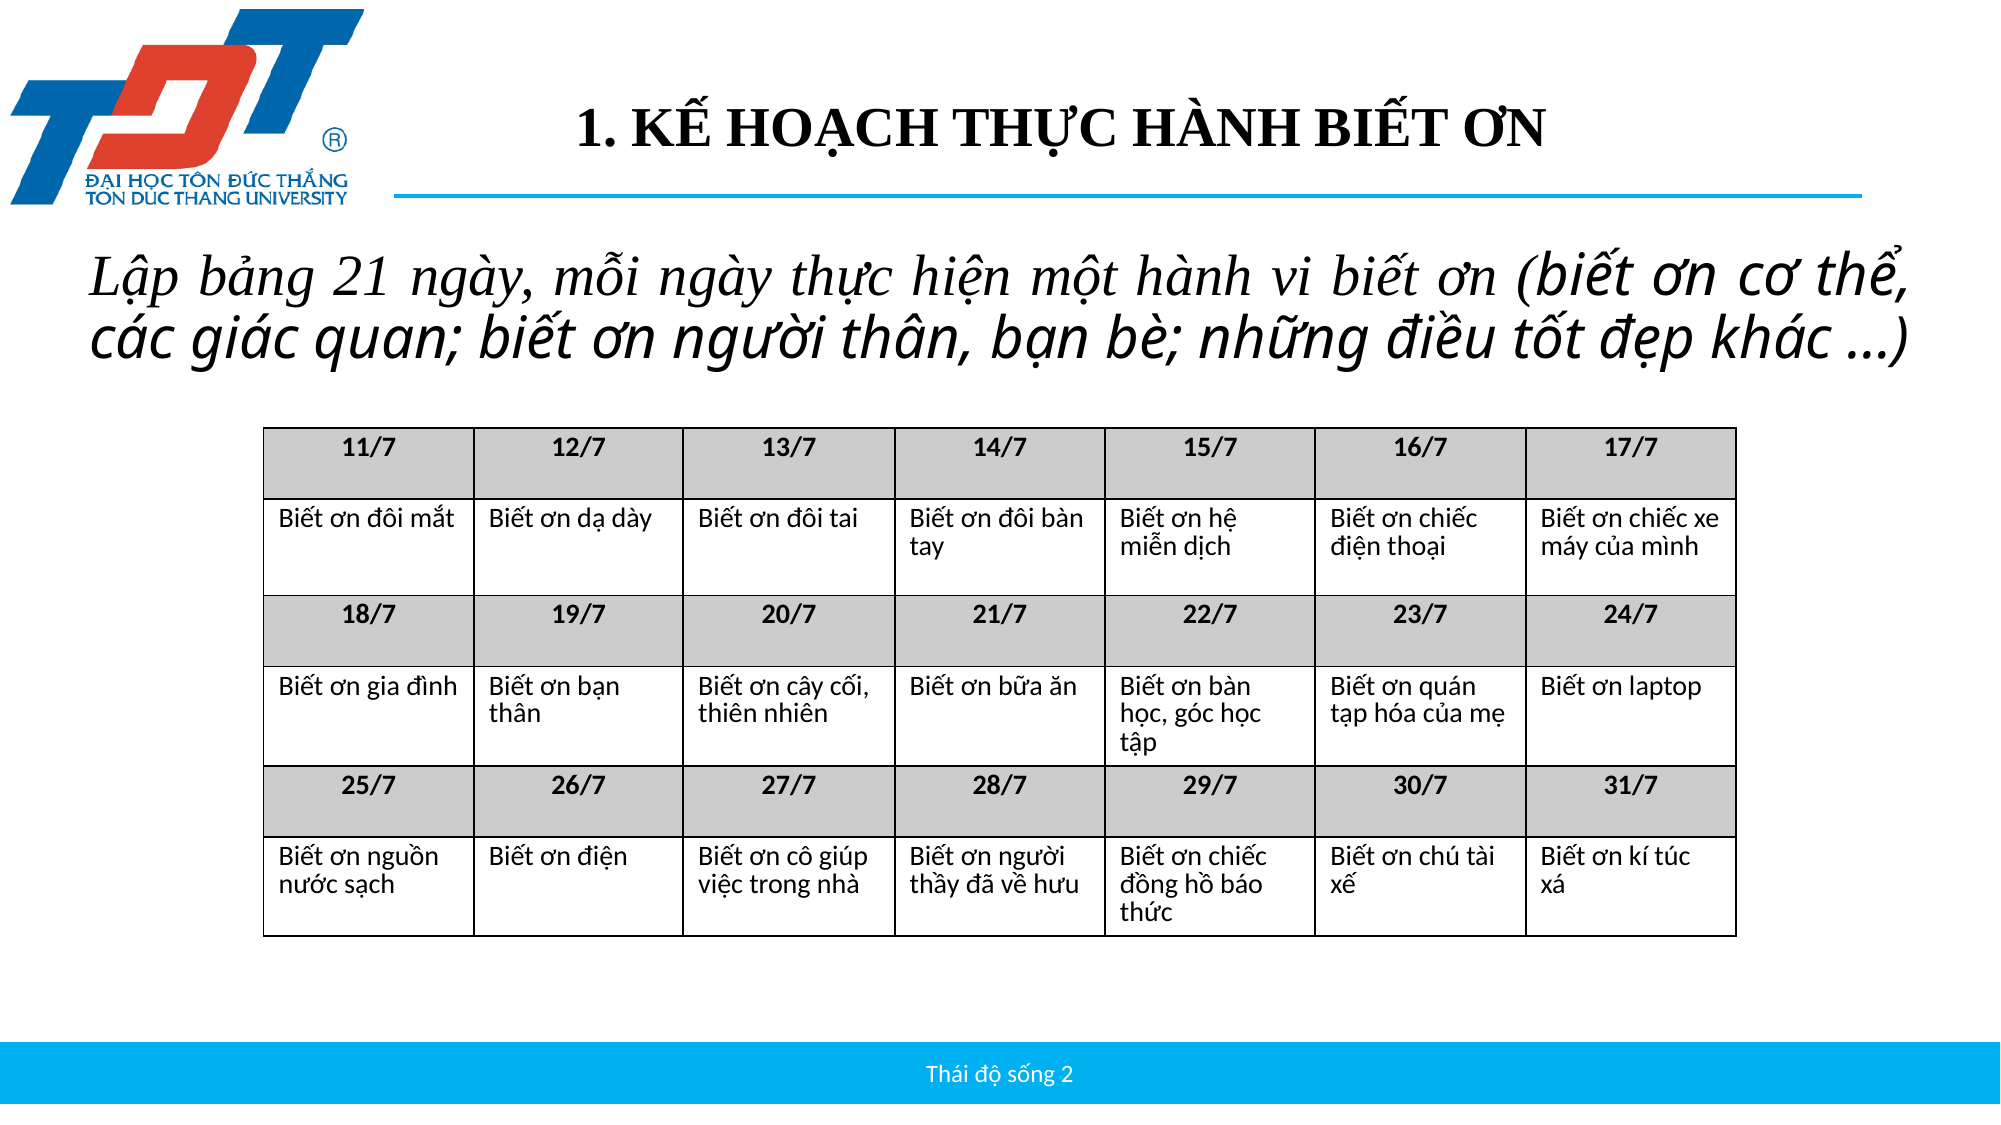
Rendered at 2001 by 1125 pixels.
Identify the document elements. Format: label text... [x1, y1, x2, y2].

table_cell 22/7 [1106, 596, 1314, 666]
table_cell 31/7 [1527, 767, 1735, 836]
table_cell 20/7 [684, 596, 894, 666]
footer Thái độ sống 2 [662, 1042, 1338, 1103]
table_cell Biết ơn cô giúp việc trong nhà [684, 838, 894, 935]
table_cell Biết ơn điện [475, 838, 682, 935]
table_header 16/7 [1316, 429, 1525, 498]
table_cell Biết ơn nguồn nước sạch [264, 838, 473, 935]
table_cell Biết ơn đôi mắt [264, 500, 473, 595]
picture [10, 9, 364, 205]
table_cell Biết ơn cây cối, thiên nhiên [684, 667, 894, 765]
table_cell Biết ơn chiếc điện thoại [1316, 500, 1525, 595]
table_cell 25/7 [264, 767, 473, 836]
table_cell 19/7 [475, 596, 682, 666]
table_header 11/7 [264, 429, 473, 498]
table_cell Biết ơn gia đình [264, 667, 473, 765]
table_cell 27/7 [684, 767, 894, 836]
table_header 17/7 [1527, 429, 1735, 498]
table_cell 24/7 [1527, 596, 1735, 666]
table_cell Biết ơn chiếc đồng hồ báo thức [1106, 838, 1314, 935]
table_cell Biết ơn đôi bàn tay [896, 500, 1104, 595]
table_cell 29/7 [1106, 767, 1314, 836]
table_cell Biết ơn người thầy đã về hưu [896, 838, 1104, 935]
table_cell Biết ơn bữa ăn [896, 667, 1104, 765]
table_cell 18/7 [264, 596, 473, 666]
table_cell Biết ơn laptop [1527, 667, 1735, 765]
table_cell Biết ơn bạn thân [475, 667, 682, 765]
table_header 12/7 [475, 429, 682, 498]
table_cell 26/7 [475, 767, 682, 836]
table_header 15/7 [1106, 429, 1314, 498]
table_cell Biết ơn chú tài xế [1316, 838, 1525, 935]
table_cell Biết ơn quán tạp hóa của mẹ [1316, 667, 1525, 765]
table_cell Biết ơn dạ dày [475, 500, 682, 595]
table_cell 23/7 [1316, 596, 1525, 666]
table_header 13/7 [684, 429, 894, 498]
title 1. KẾ HOẠCH THỰC HÀNH BIẾT ƠN [279, 59, 1843, 197]
table_header 14/7 [896, 429, 1104, 498]
table_cell 28/7 [896, 767, 1104, 836]
table_cell 30/7 [1316, 767, 1525, 836]
table_cell 21/7 [896, 596, 1104, 666]
table_cell Biết ơn đôi tai [684, 500, 894, 595]
table_cell Biết ơn hệ miễn dịch [1106, 500, 1314, 595]
table_cell Biết ơn bàn học, góc học tập [1106, 667, 1314, 765]
list Lập bảng 21 ngày, mỗi ngày thực hiện một hành vi biết ơn (biết ơn cơ thể, các giác quan; biết ơn người thân, bạn bè; những điều tốt đẹp khác …) [74, 237, 1928, 1043]
table_cell Biết ơn chiếc xe máy của mình [1527, 500, 1735, 595]
table_cell Biết ơn kí túc xá [1527, 838, 1735, 935]
